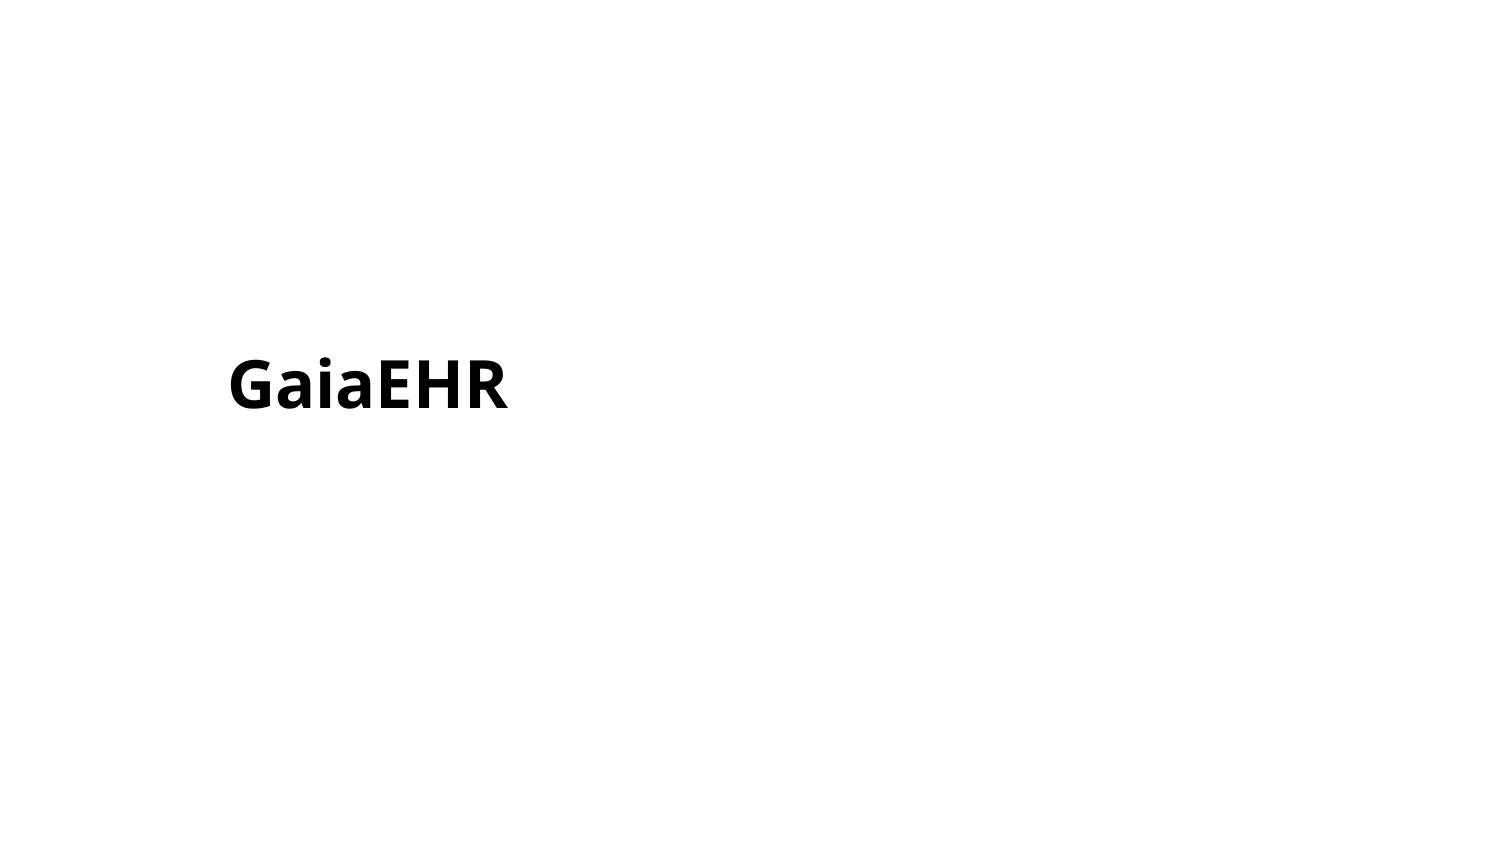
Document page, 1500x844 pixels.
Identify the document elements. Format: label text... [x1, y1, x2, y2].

text_box GaiaEHR [212, 334, 1338, 429]
